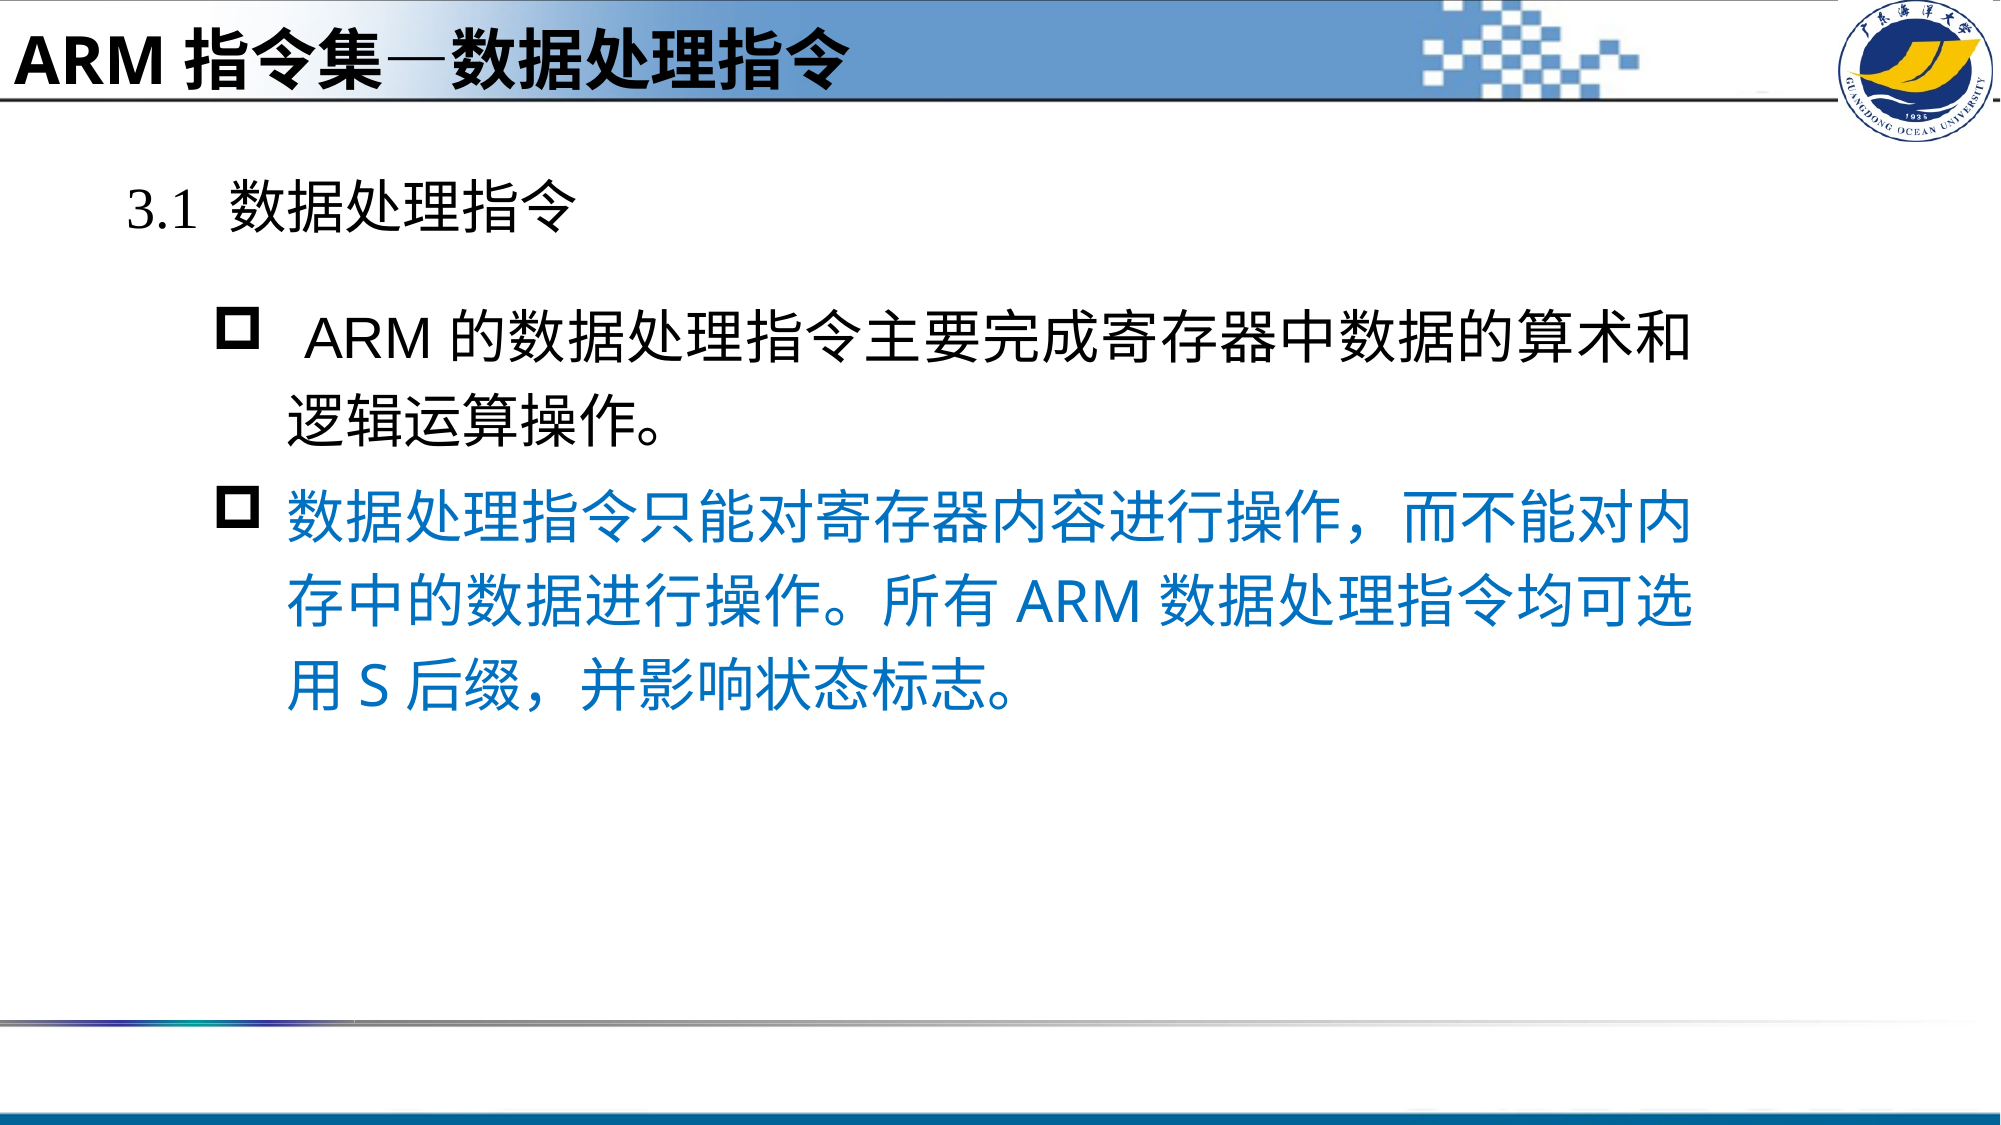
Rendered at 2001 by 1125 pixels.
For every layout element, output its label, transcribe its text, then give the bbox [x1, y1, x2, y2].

slide_number [0, 1022, 229, 1099]
text_box 3.1 数据处理指令 [111, 127, 1113, 248]
text_box ARM指令集—数据处理指令 [0, 3, 1485, 113]
text_box ARM的数据处理指令主要完成寄存器中数据的算术和逻辑运算操作。 数据处理指令只能对寄存器内容进行操作，而不能对内存中的数据进行操作。所有ARM数据处理指令均可选用S后缀，并影响状态标志。 [196, 278, 1709, 979]
picture [0, 0, 2001, 1115]
